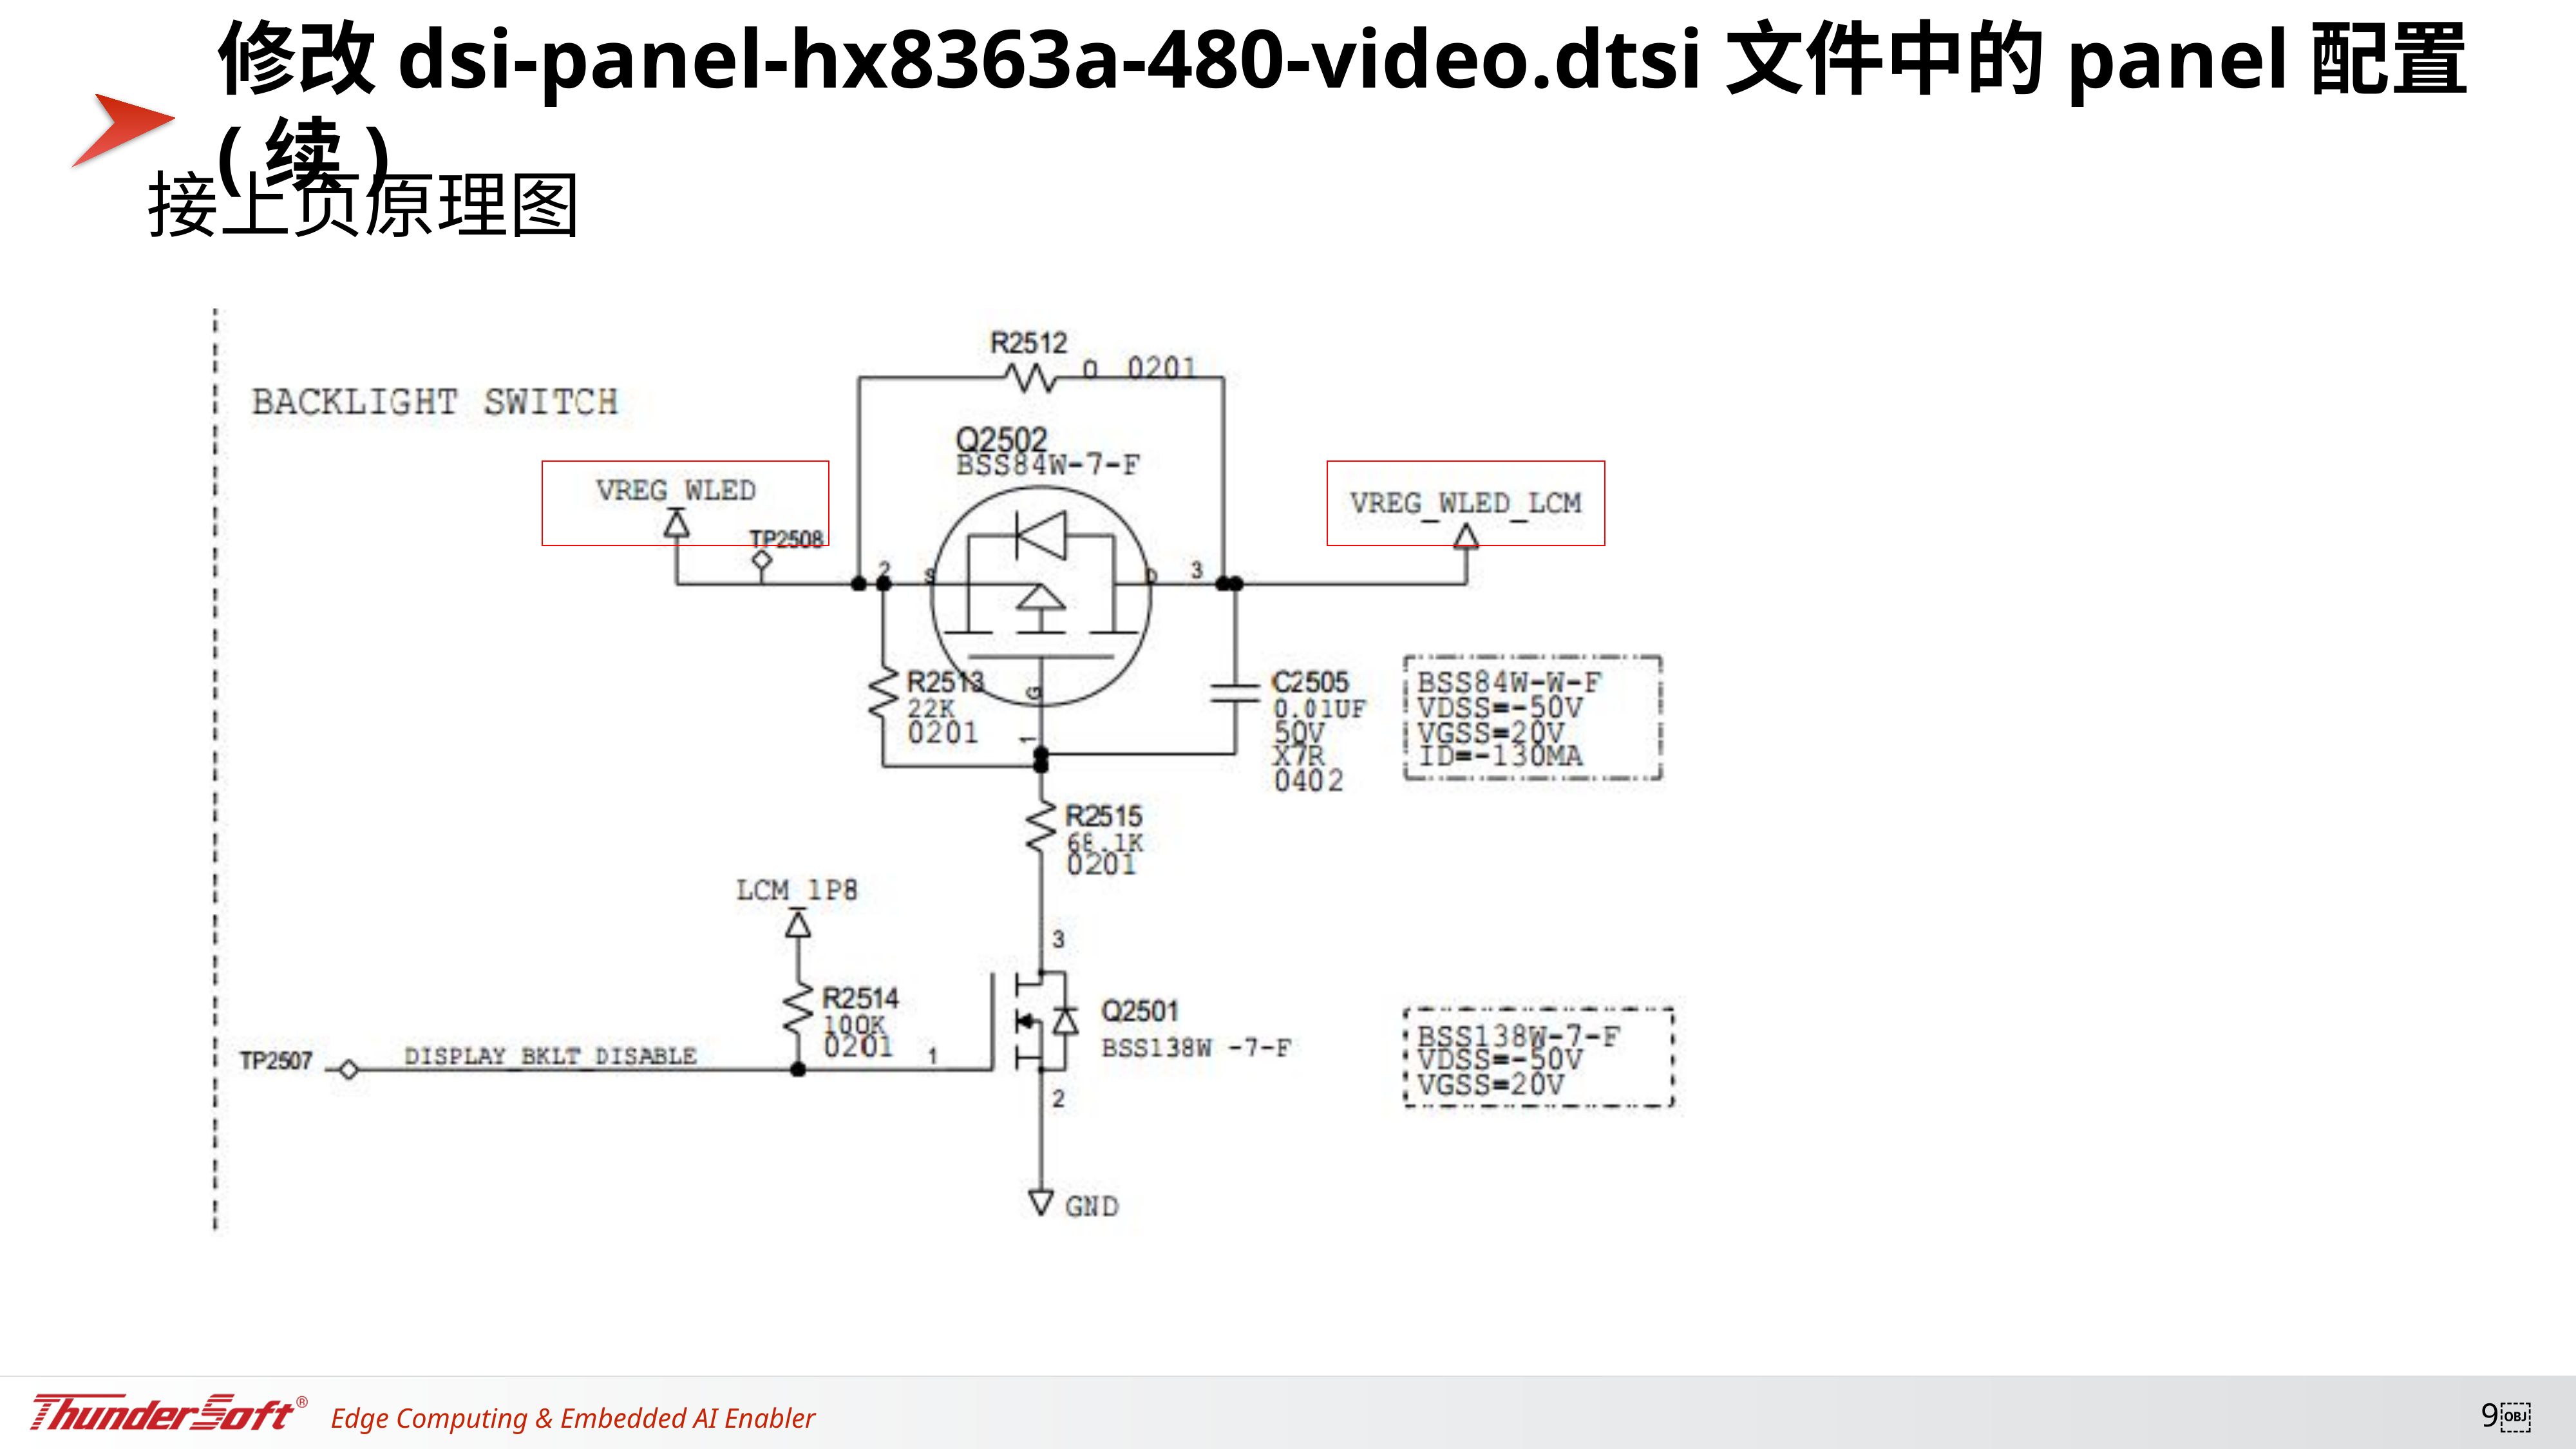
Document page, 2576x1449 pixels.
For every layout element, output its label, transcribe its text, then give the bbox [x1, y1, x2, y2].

title 修改dsi-panel-hx8363a-480-video.dtsi文件中的panel配置(续) [209, 44, 2509, 164]
picture [28, 1390, 309, 1434]
list 接上页原理图 [138, 151, 2500, 1341]
picture [209, 308, 1791, 1238]
